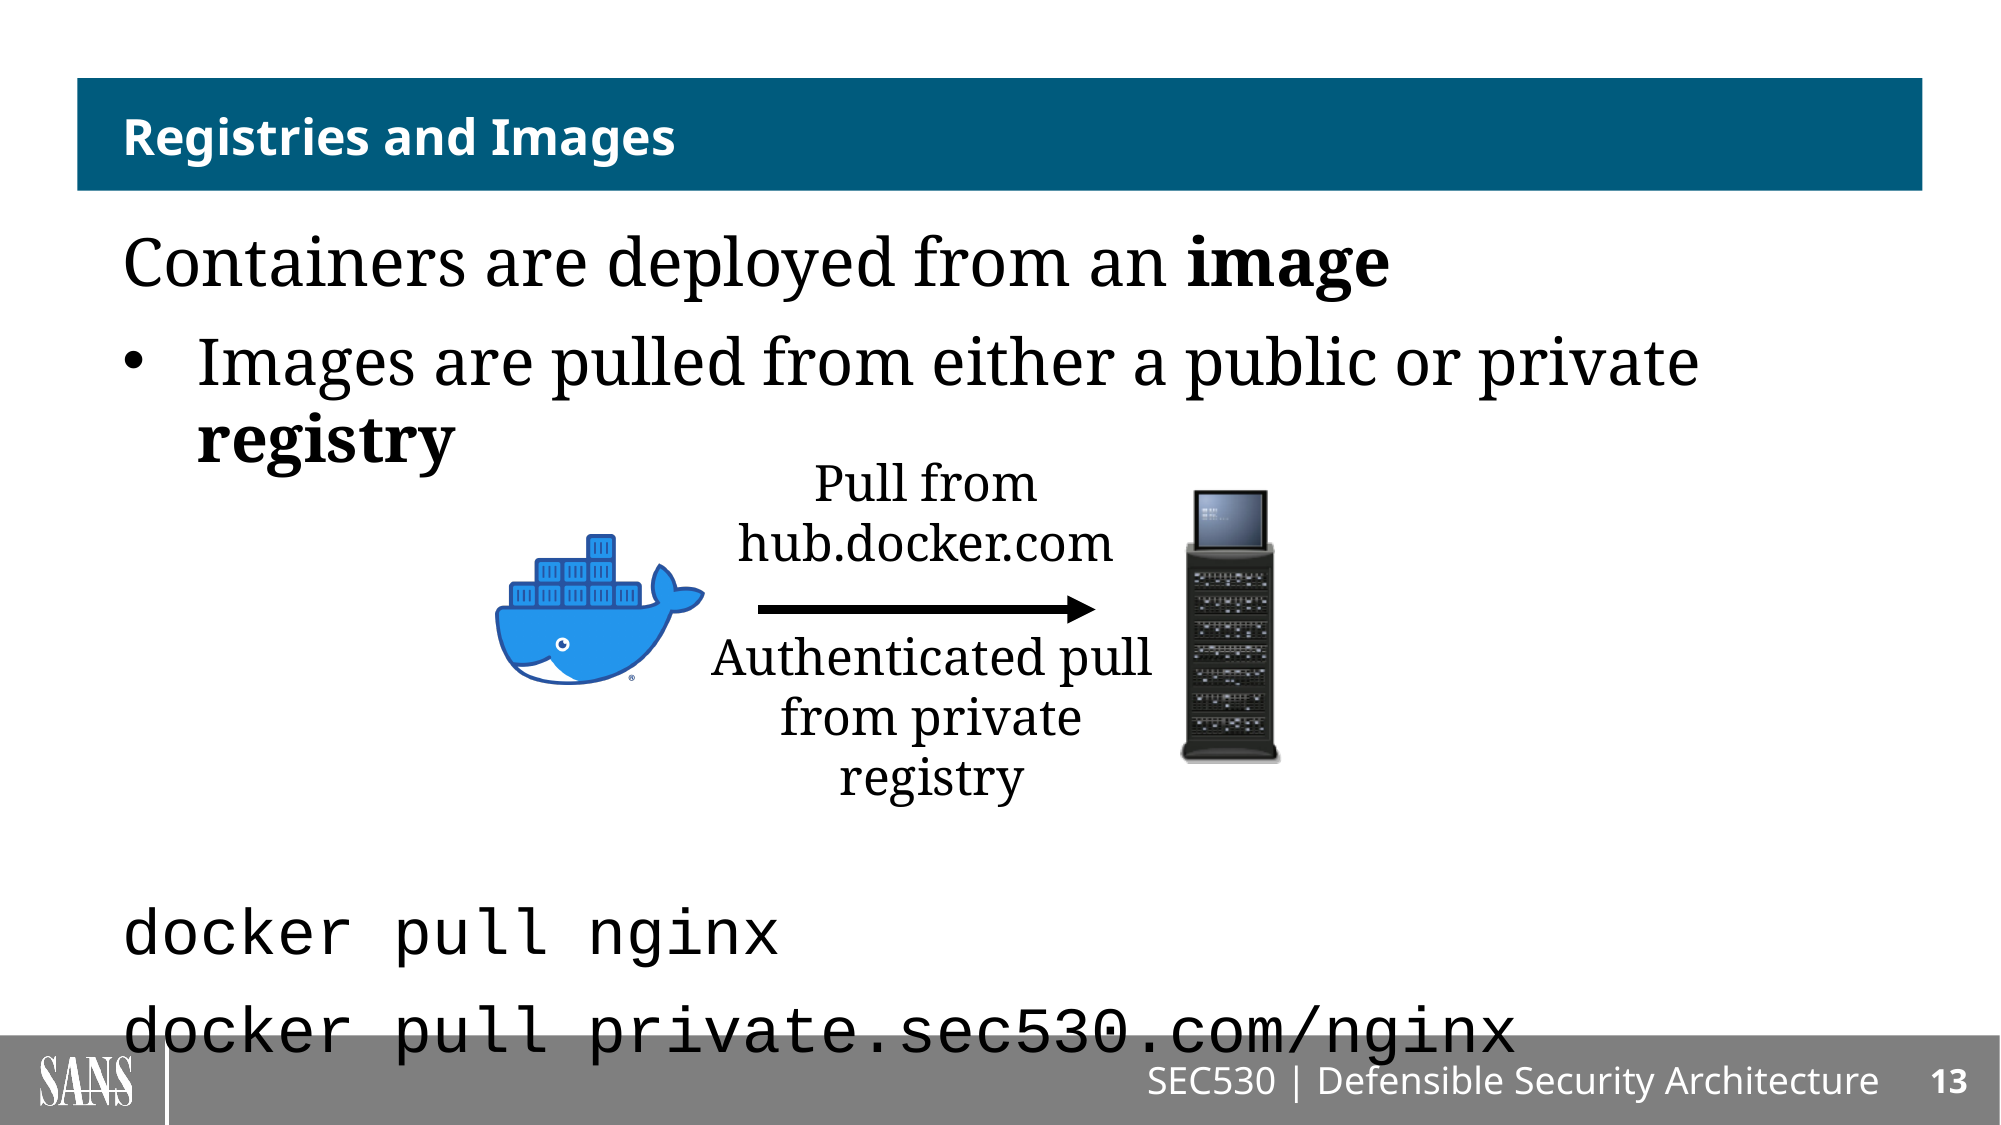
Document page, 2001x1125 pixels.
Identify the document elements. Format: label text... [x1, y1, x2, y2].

title Registries and Images [107, 78, 1893, 191]
picture [1146, 444, 1313, 775]
list Containers are deployed from an image Images are pulled from either a public or private registry docker pull nginx docker pull private.sec530.com/nginx [107, 212, 1893, 1013]
text_box Pull from hub.docker.com [683, 444, 1146, 579]
picture [495, 534, 705, 685]
text_box Authenticated pull from private registry [688, 618, 1176, 814]
